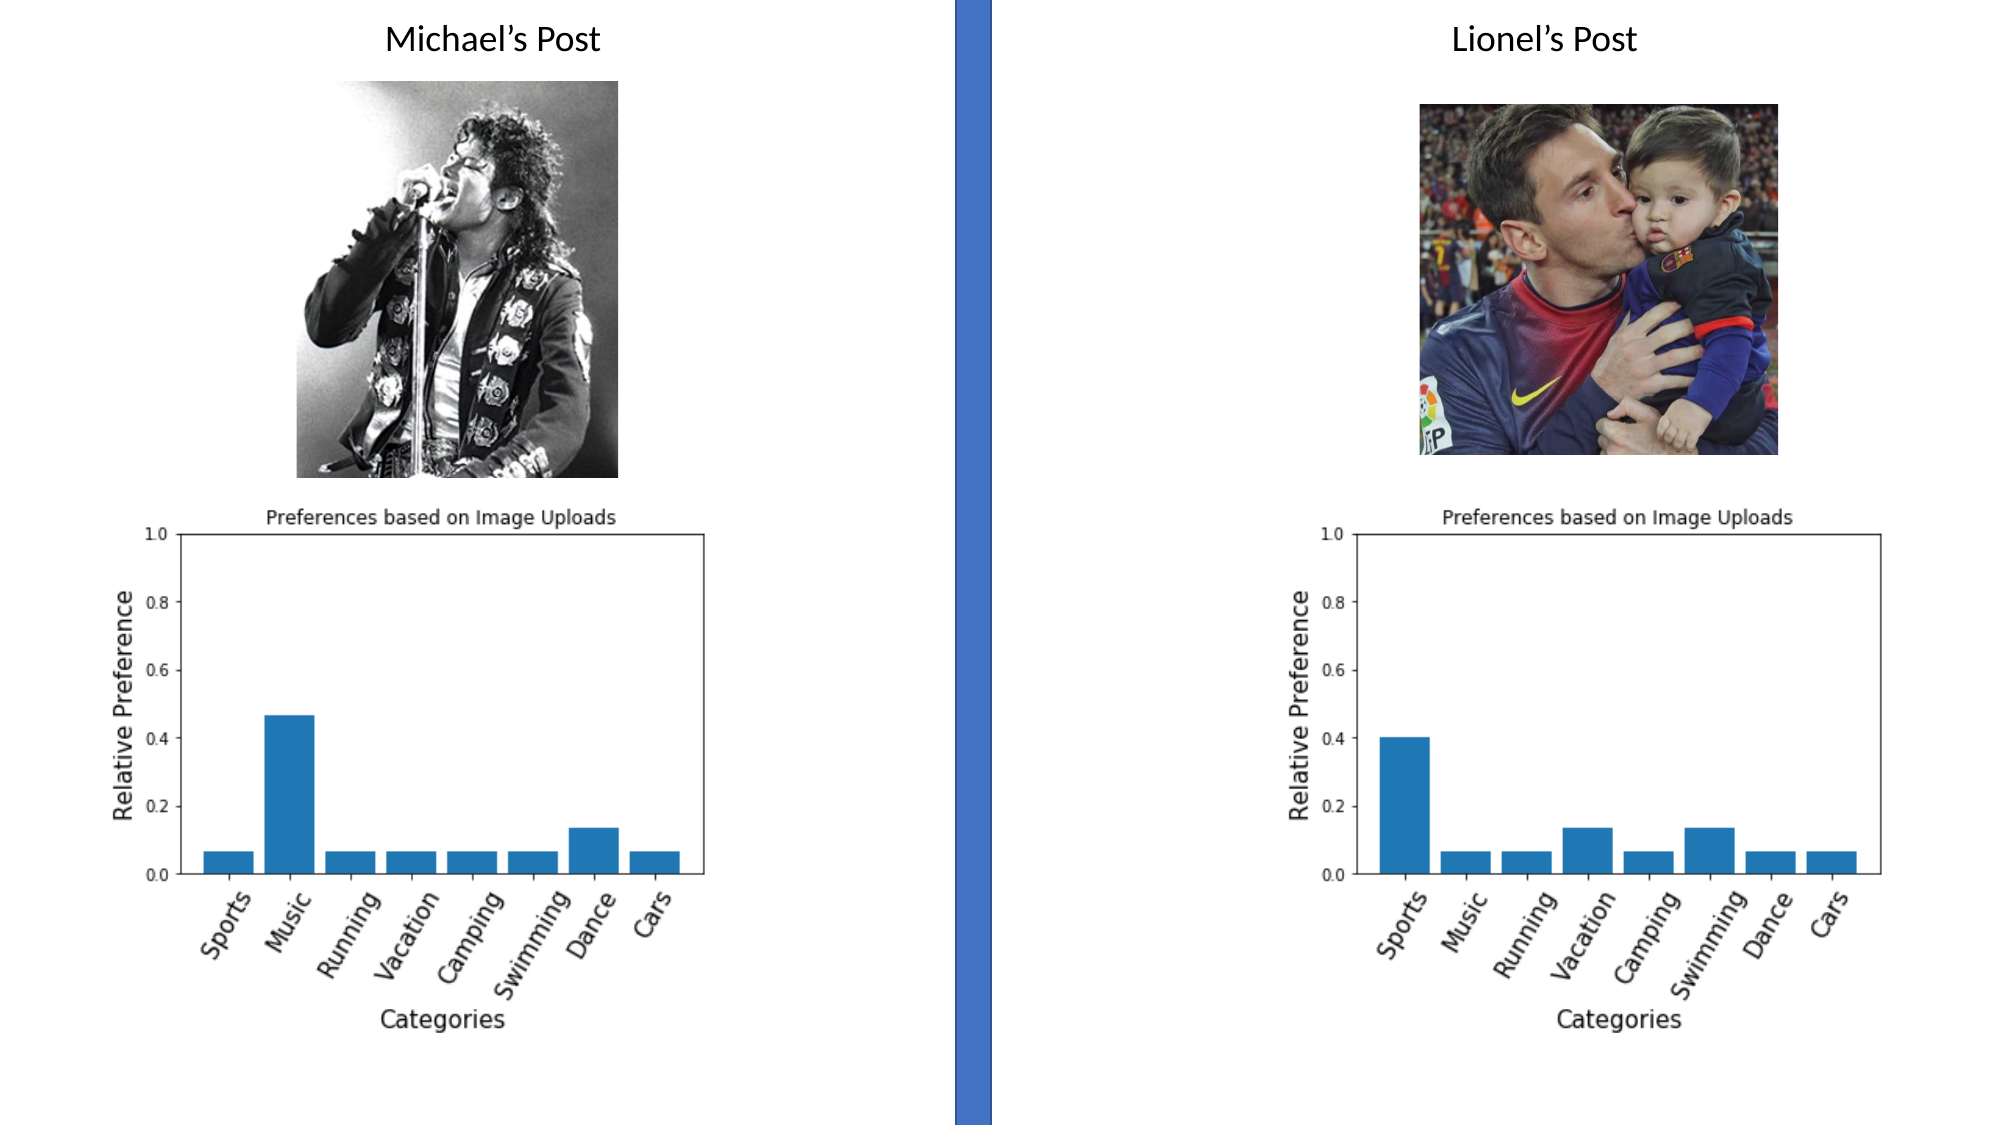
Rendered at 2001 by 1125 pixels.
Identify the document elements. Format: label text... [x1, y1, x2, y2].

text_box Lionel’s Post [1437, 6, 1660, 66]
picture [104, 498, 720, 1044]
text_box [955, 0, 992, 1125]
text_box Michael’s Post [370, 6, 617, 66]
picture [296, 81, 619, 478]
picture [1419, 104, 1779, 455]
picture [1280, 498, 1896, 1044]
